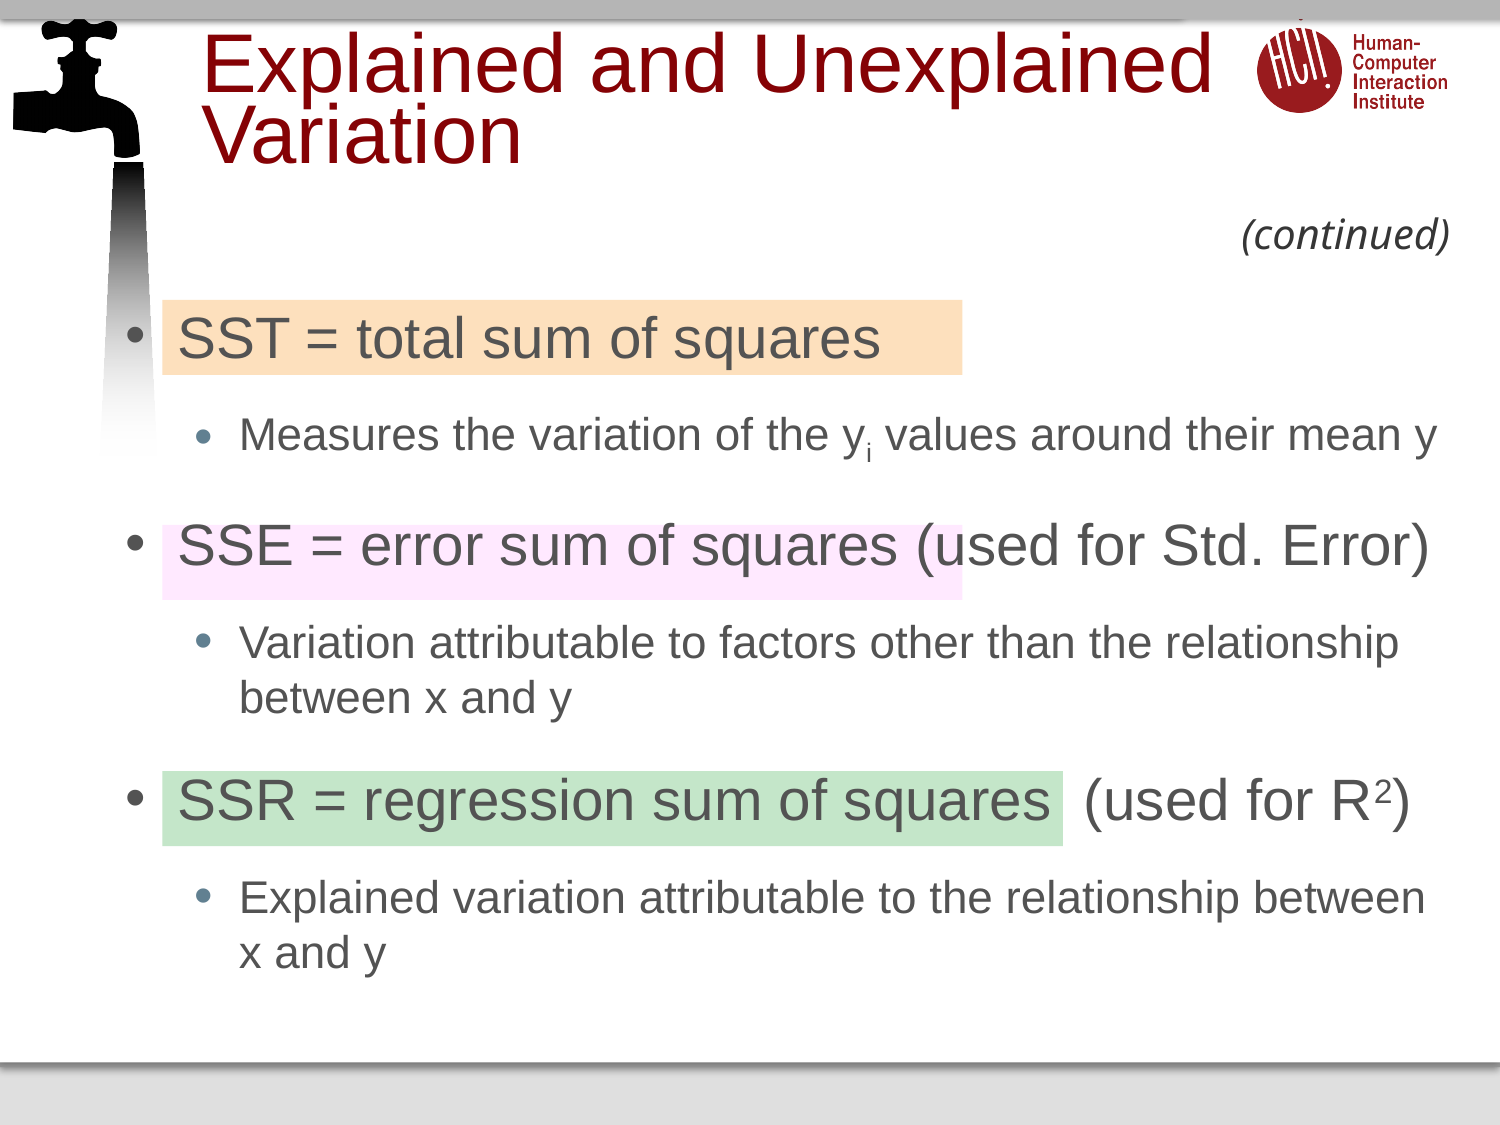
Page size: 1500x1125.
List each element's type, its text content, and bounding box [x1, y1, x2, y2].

text_box (continued) [1226, 200, 1466, 265]
picture [1257, 20, 1447, 62]
picture [13, 20, 140, 158]
title Explained and Unexplained Variation [187, 62, 1466, 188]
list SST = total sum of squares Measures the variation of the yi values around their mean y SSE = error sum of squares (used for Std. Error) Variation attributable to factors other than the relationship between x and y SSR = regression sum of squares (used for R2) Explained variation attributable to the relationship between x and y [125, 299, 1450, 975]
